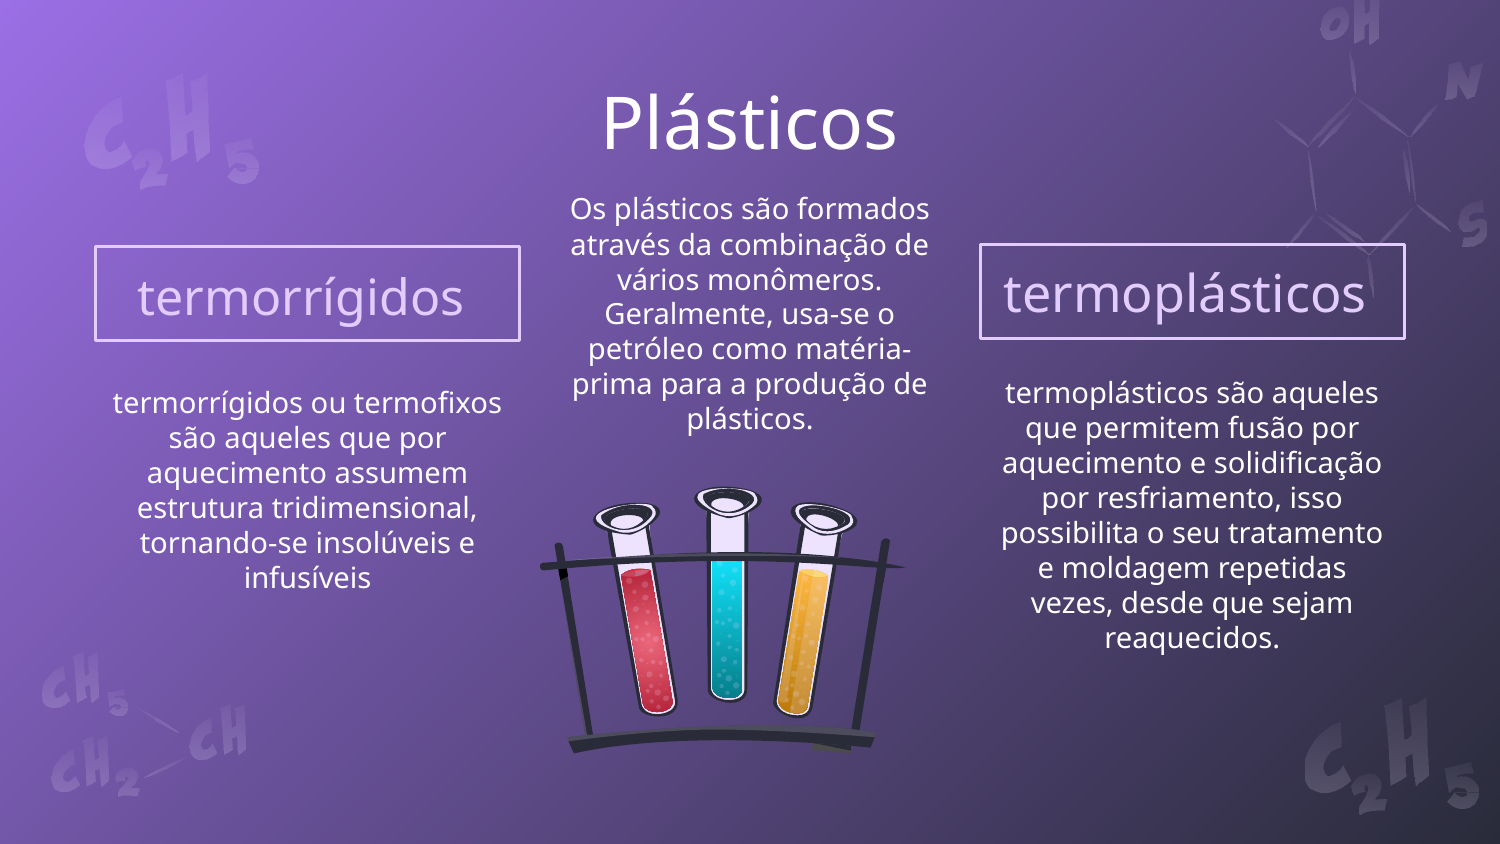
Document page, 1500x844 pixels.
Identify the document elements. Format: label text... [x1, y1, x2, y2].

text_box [537, 486, 906, 754]
title Plásticos [118, 72, 1382, 167]
title termorrígidos [94, 245, 521, 342]
subtitle termorrígidos ou termofixos são aqueles que por aquecimento assumem estrutura tridimensional, tornando-se insolúveis e infusíveis [95, 369, 520, 618]
subtitle termoplásticos são aqueles que permitem fusão por aquecimento e solidificação por resfriamento, isso possibilita o seu tratamento e moldagem repetidas vezes, desde que sejam reaquecidos. [980, 359, 1405, 677]
title termoplásticos [979, 243, 1406, 340]
text_box Os plásticos são formados através da combinação de vários monômeros. Geralmente, usa-se o petróleo como matéria-prima para a produção de plásticos. [538, 175, 962, 478]
